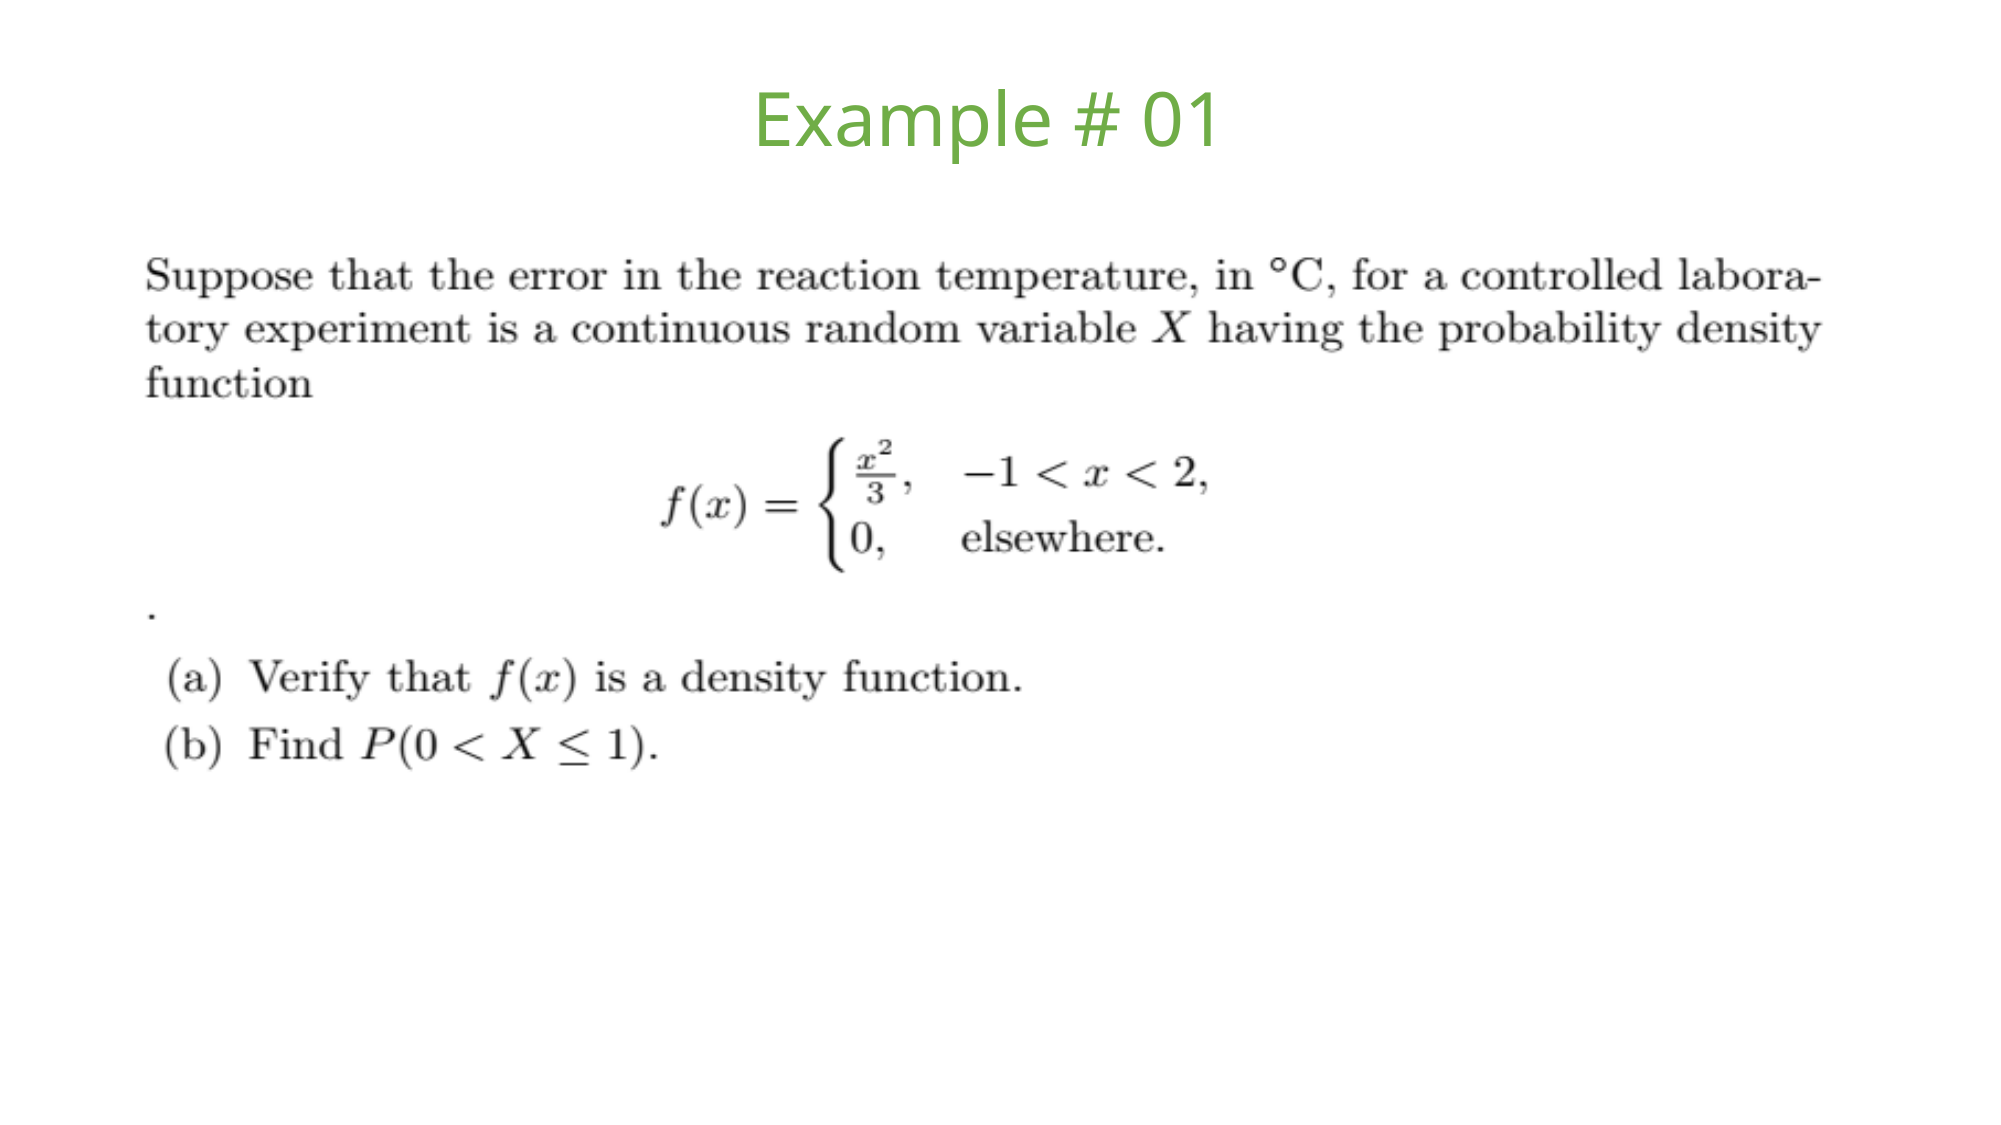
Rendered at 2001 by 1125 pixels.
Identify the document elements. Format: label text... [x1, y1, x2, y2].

picture [137, 237, 1863, 790]
title Example # 01 [137, 59, 1863, 185]
